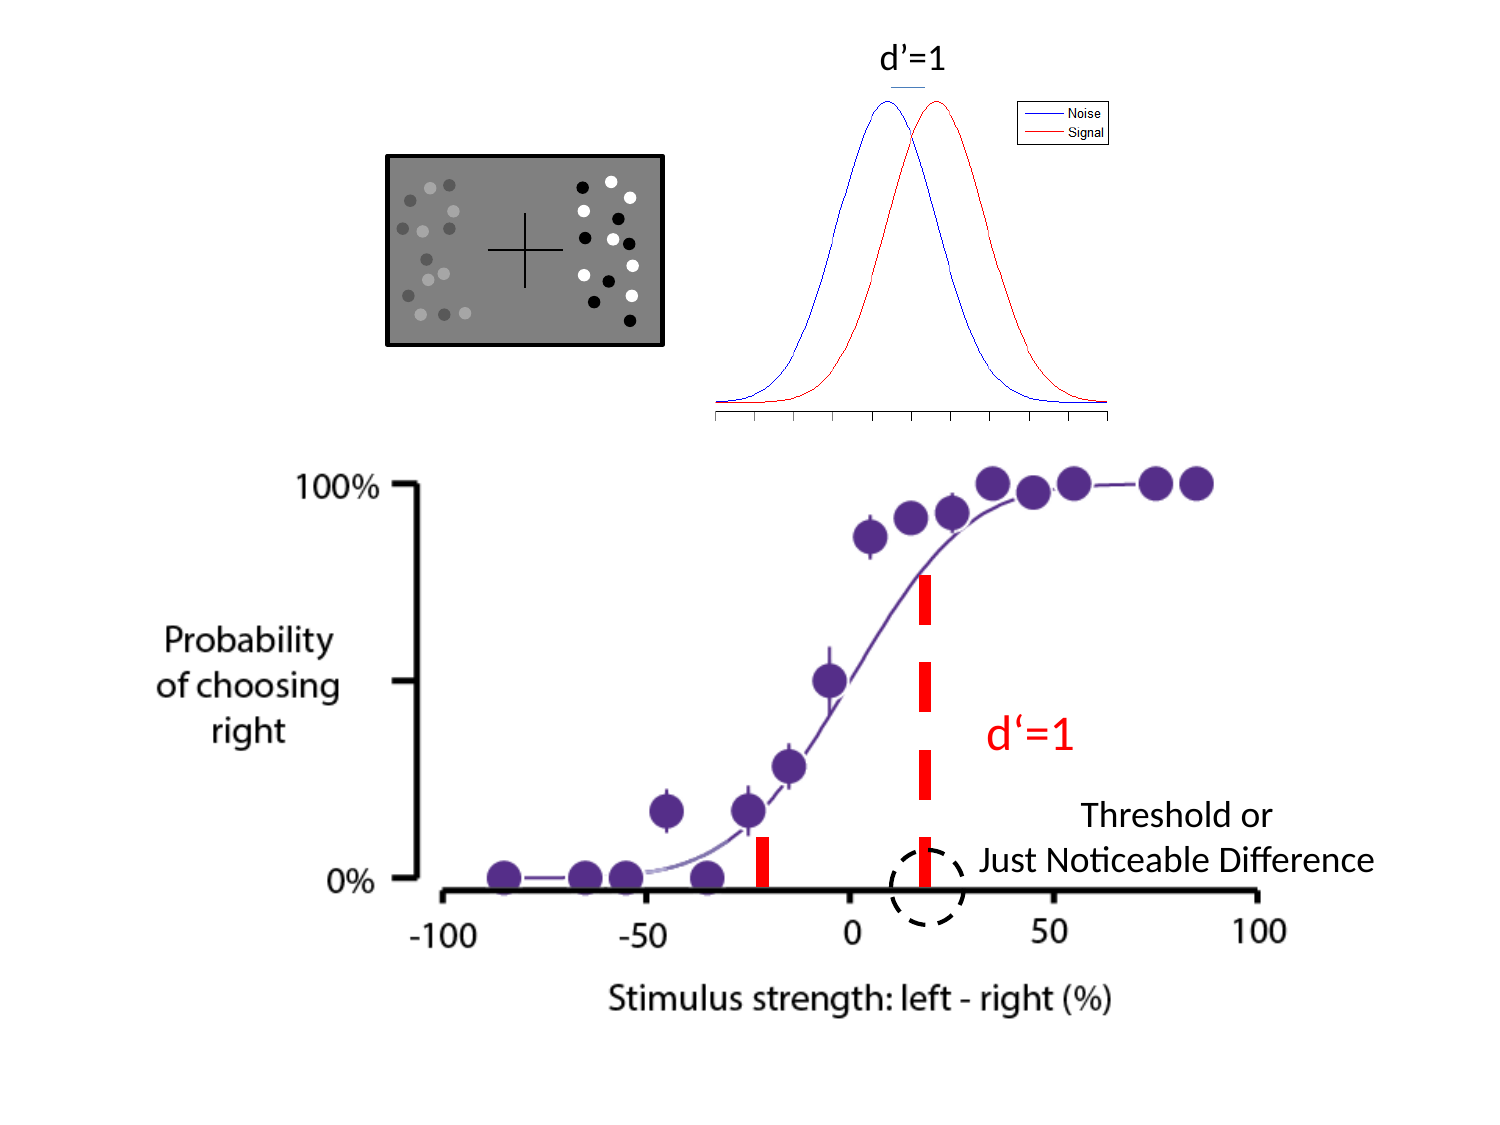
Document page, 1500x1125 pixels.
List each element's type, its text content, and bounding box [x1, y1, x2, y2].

picture [137, 87, 1351, 1101]
text_box d’=1 [864, 25, 962, 85]
text_box Threshold or Just Noticeable Difference [1354, 782, 1391, 888]
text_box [387, 155, 663, 346]
